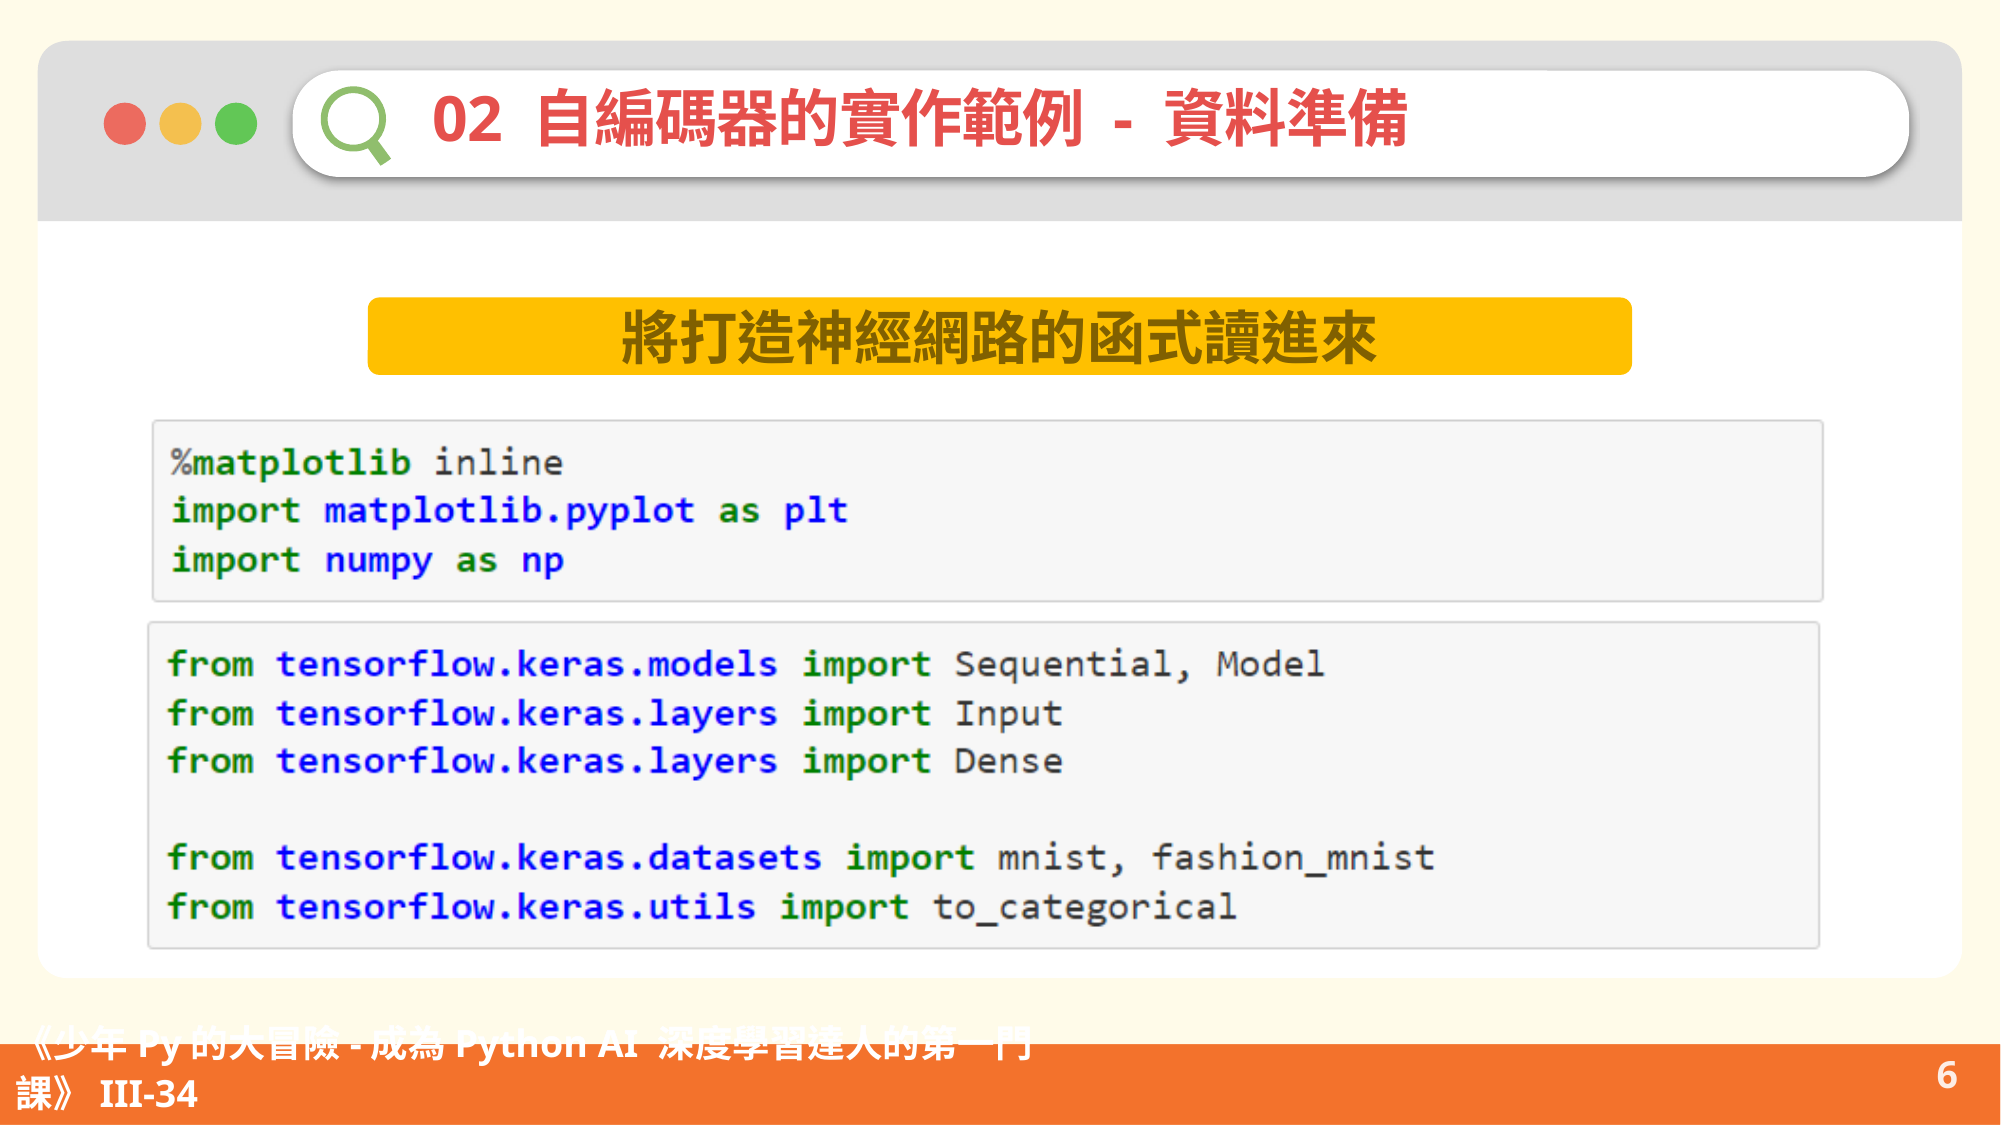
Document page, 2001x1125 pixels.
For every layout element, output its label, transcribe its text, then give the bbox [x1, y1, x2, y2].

slide_number 6 [1927, 1047, 1968, 1111]
text_box 將打造神經網路的函式讀進來 [367, 297, 1633, 375]
picture [141, 401, 1830, 964]
list 02 自編碼器的實作範例 - 資料準備 [423, 84, 1874, 163]
